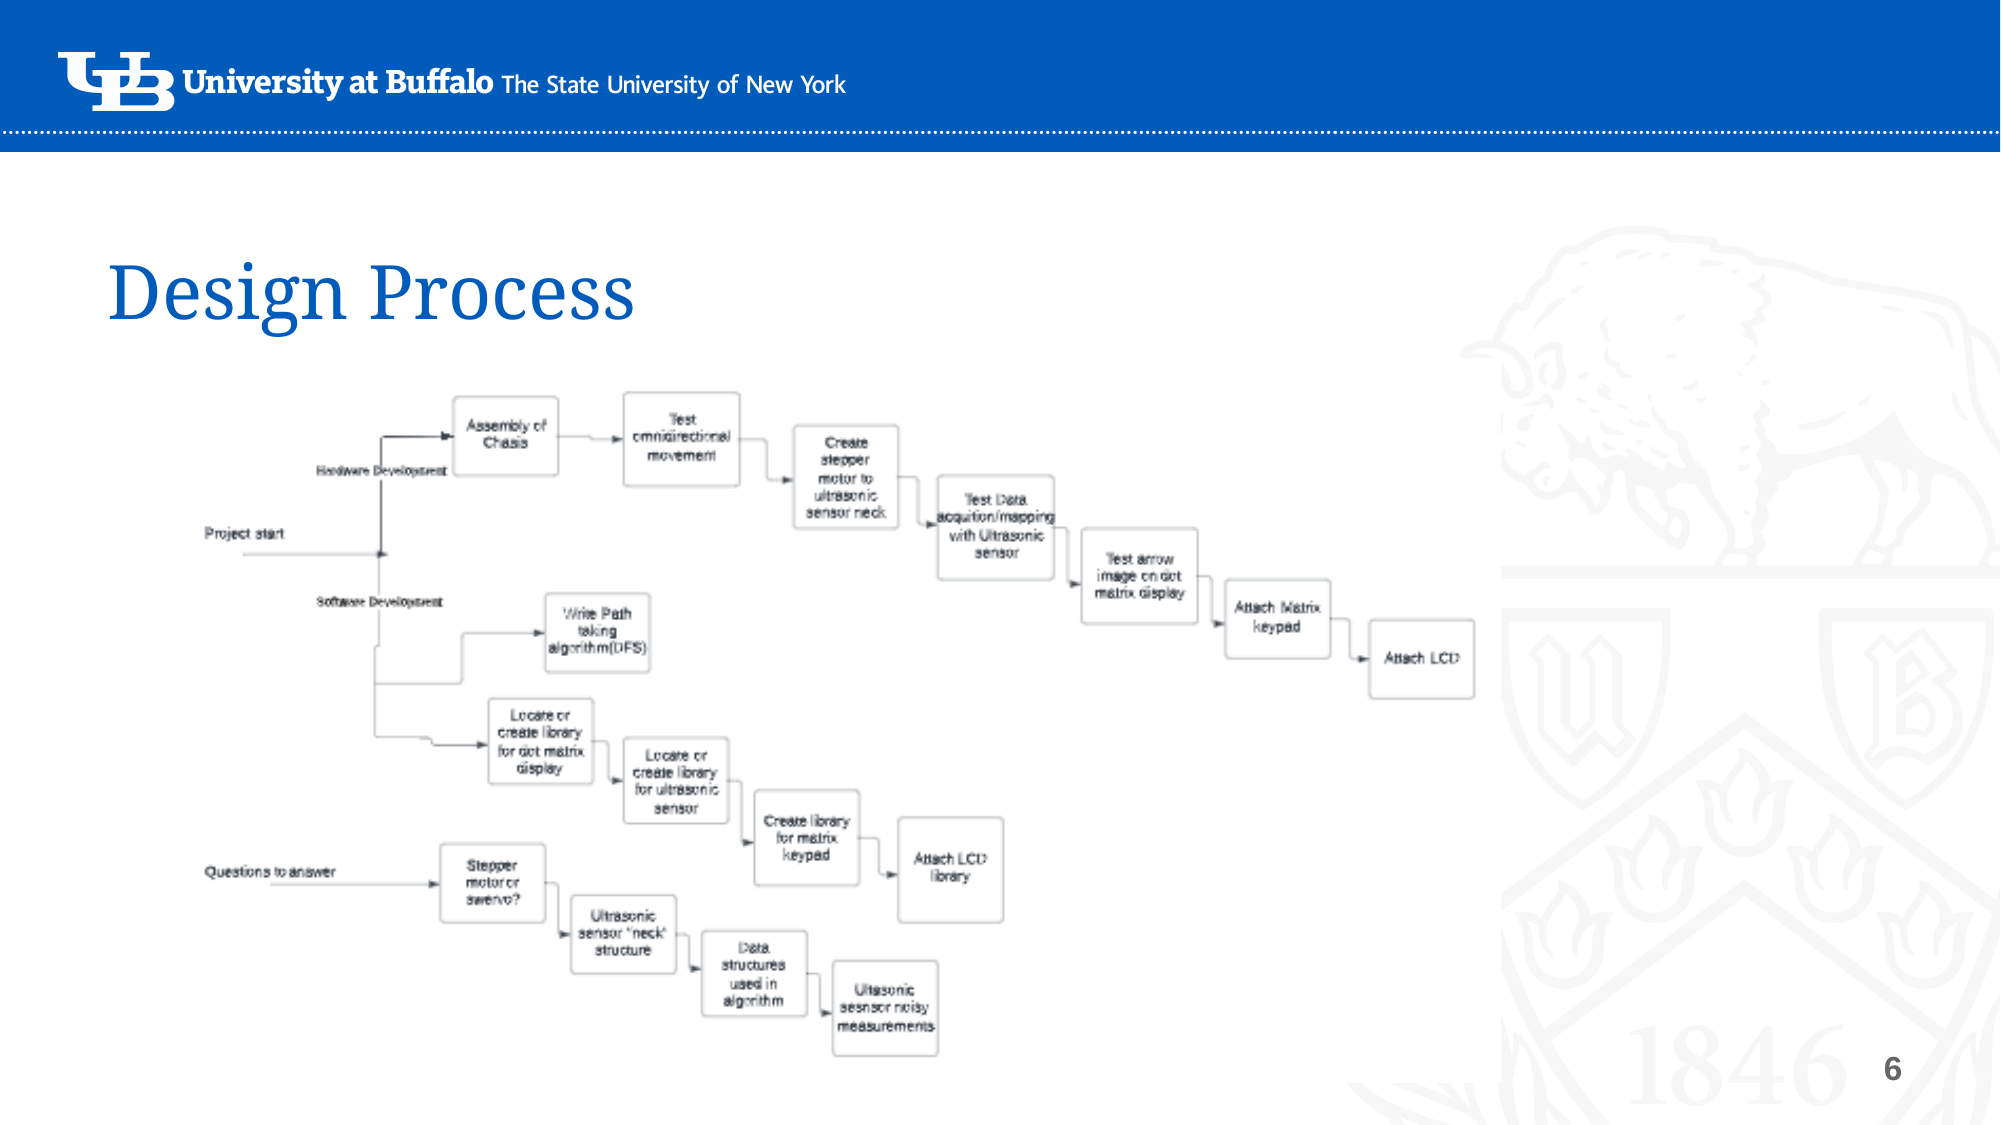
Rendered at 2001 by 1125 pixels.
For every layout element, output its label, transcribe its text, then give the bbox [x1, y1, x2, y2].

footer 6 [1242, 1036, 1918, 1097]
picture [0, 0, 2001, 1125]
title Design Process [93, 246, 1818, 343]
